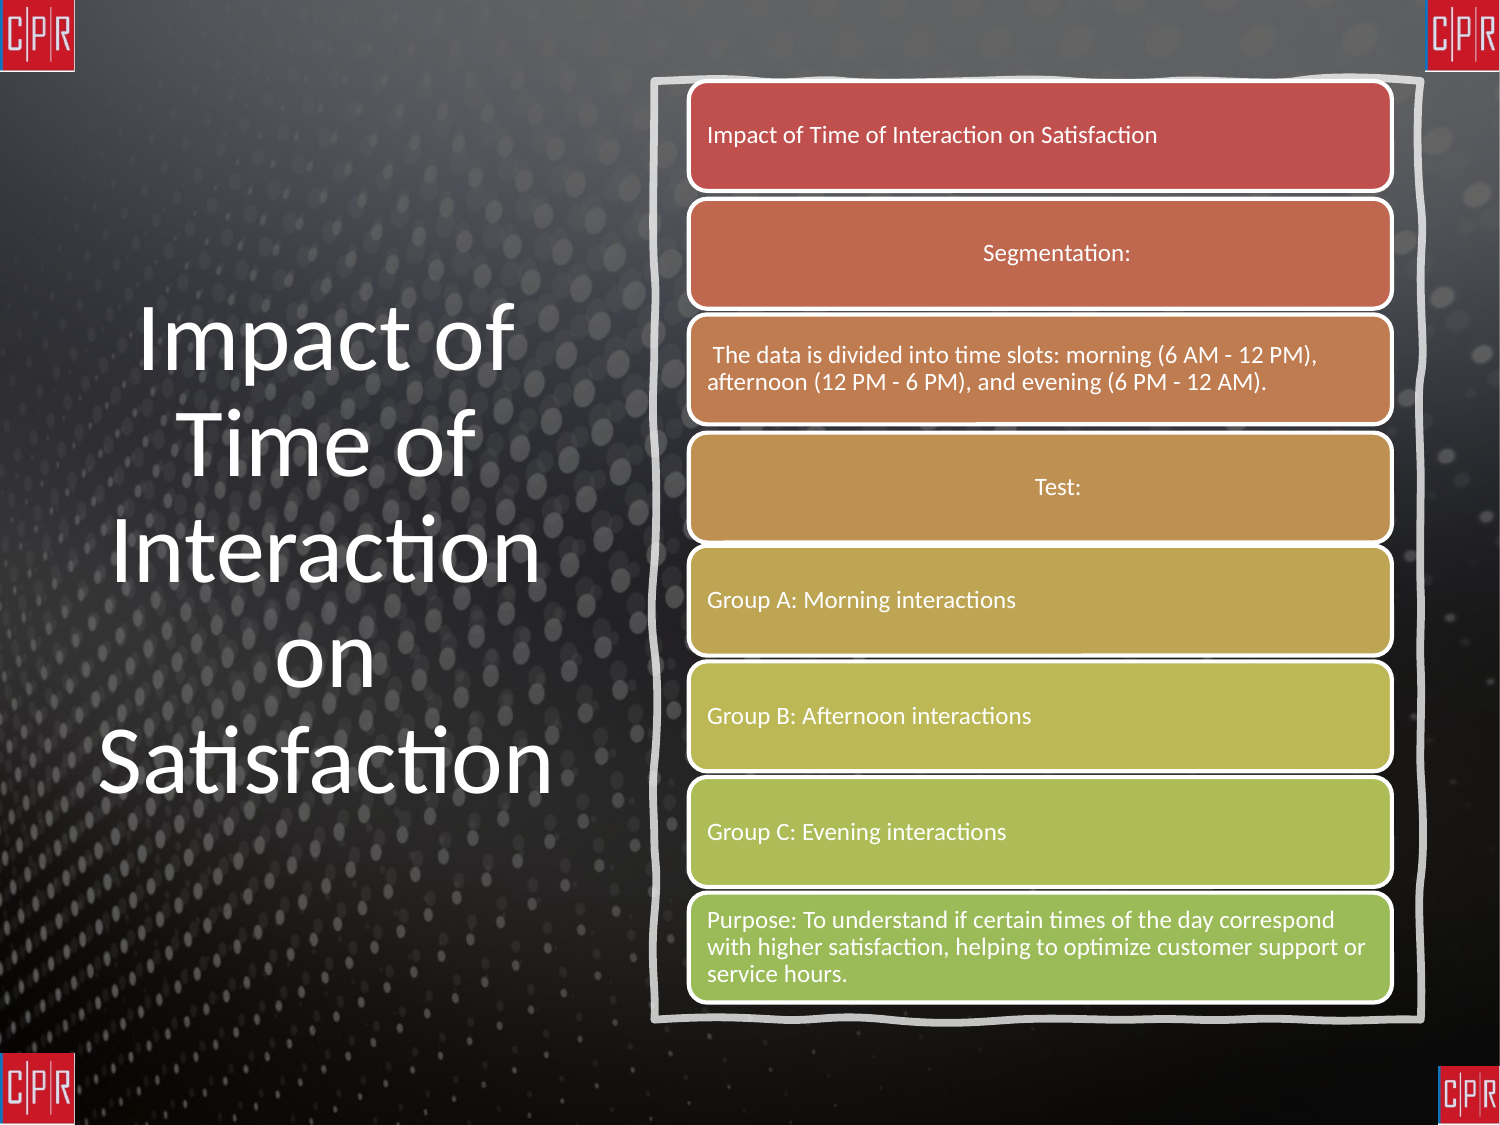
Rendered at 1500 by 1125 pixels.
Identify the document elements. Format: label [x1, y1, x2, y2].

list [688, 80, 1393, 1006]
picture [0, 0, 1500, 1125]
